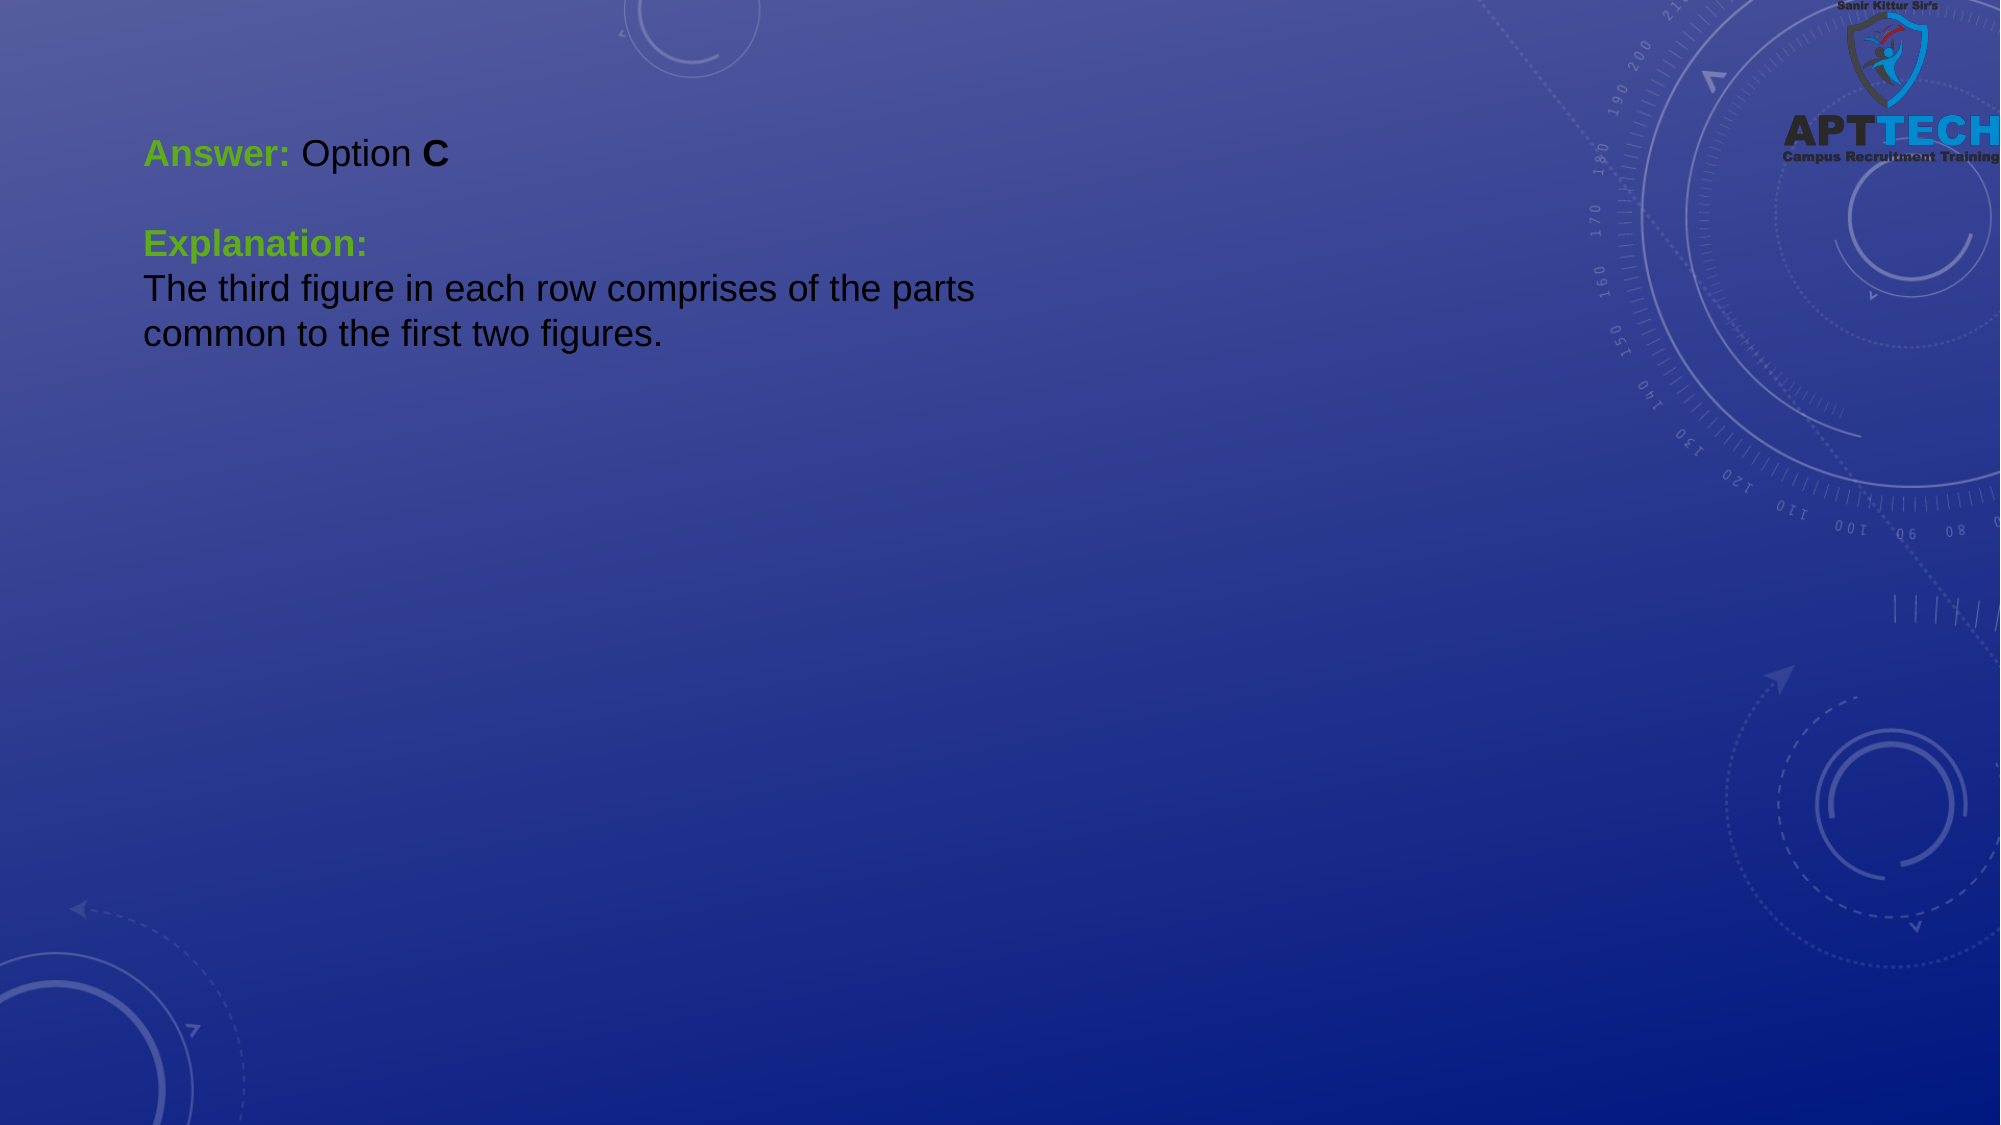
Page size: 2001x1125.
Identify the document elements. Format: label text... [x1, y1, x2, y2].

picture [0, 0, 2000, 1125]
text_box Answer: Option C Explanation: The third figure in each row comprises of the parts common to the first two figures. [128, 121, 1128, 362]
